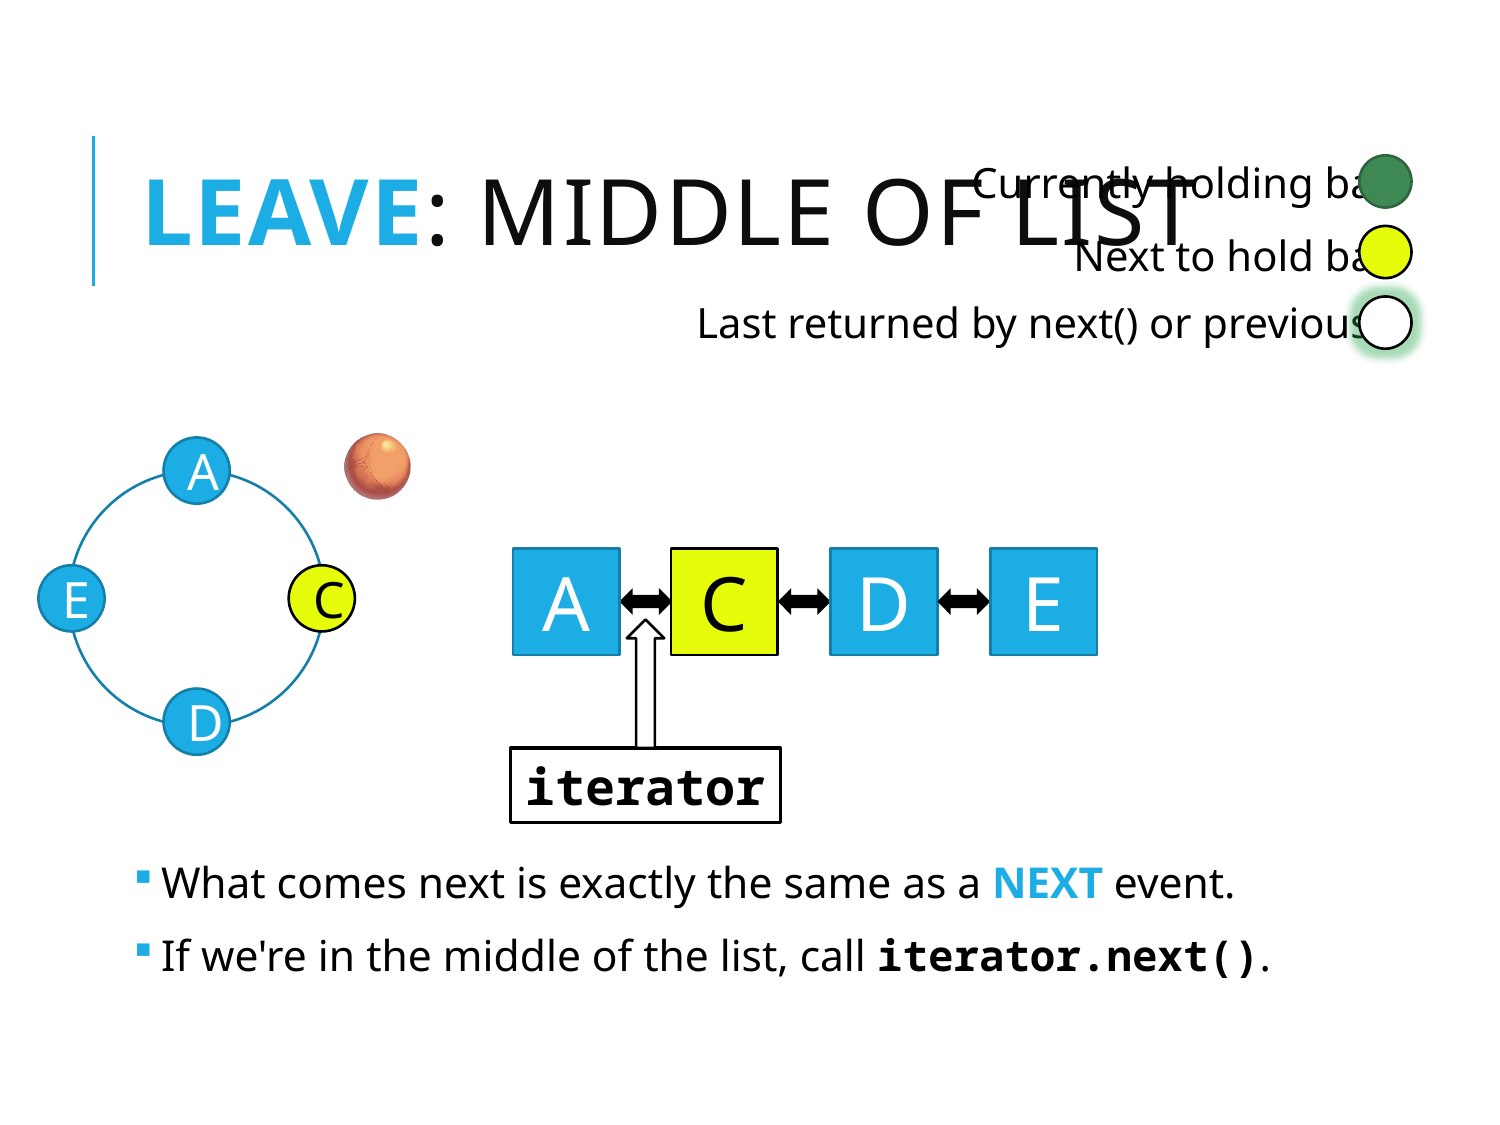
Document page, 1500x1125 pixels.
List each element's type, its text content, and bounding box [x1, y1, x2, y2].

text_box A [512, 547, 621, 621]
text_box [1357, 154, 1413, 209]
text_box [518, 619, 773, 824]
text_box Currently holding ball Next to hold ball Last returned by next() or previous() [681, 149, 1411, 355]
text_box E [989, 547, 1098, 656]
title leave: Middle of list [126, 96, 1322, 342]
text_box What comes next is exactly the same as a NEXT event. If we're in the middle of the list, call iterator.next(). [125, 854, 1322, 1068]
text_box [779, 587, 829, 617]
text_box C [670, 547, 779, 628]
text_box [1357, 295, 1413, 351]
text_box [936, 587, 989, 617]
text_box D [829, 547, 939, 656]
text_box [1357, 224, 1413, 280]
text_box [621, 587, 670, 614]
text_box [38, 433, 411, 755]
